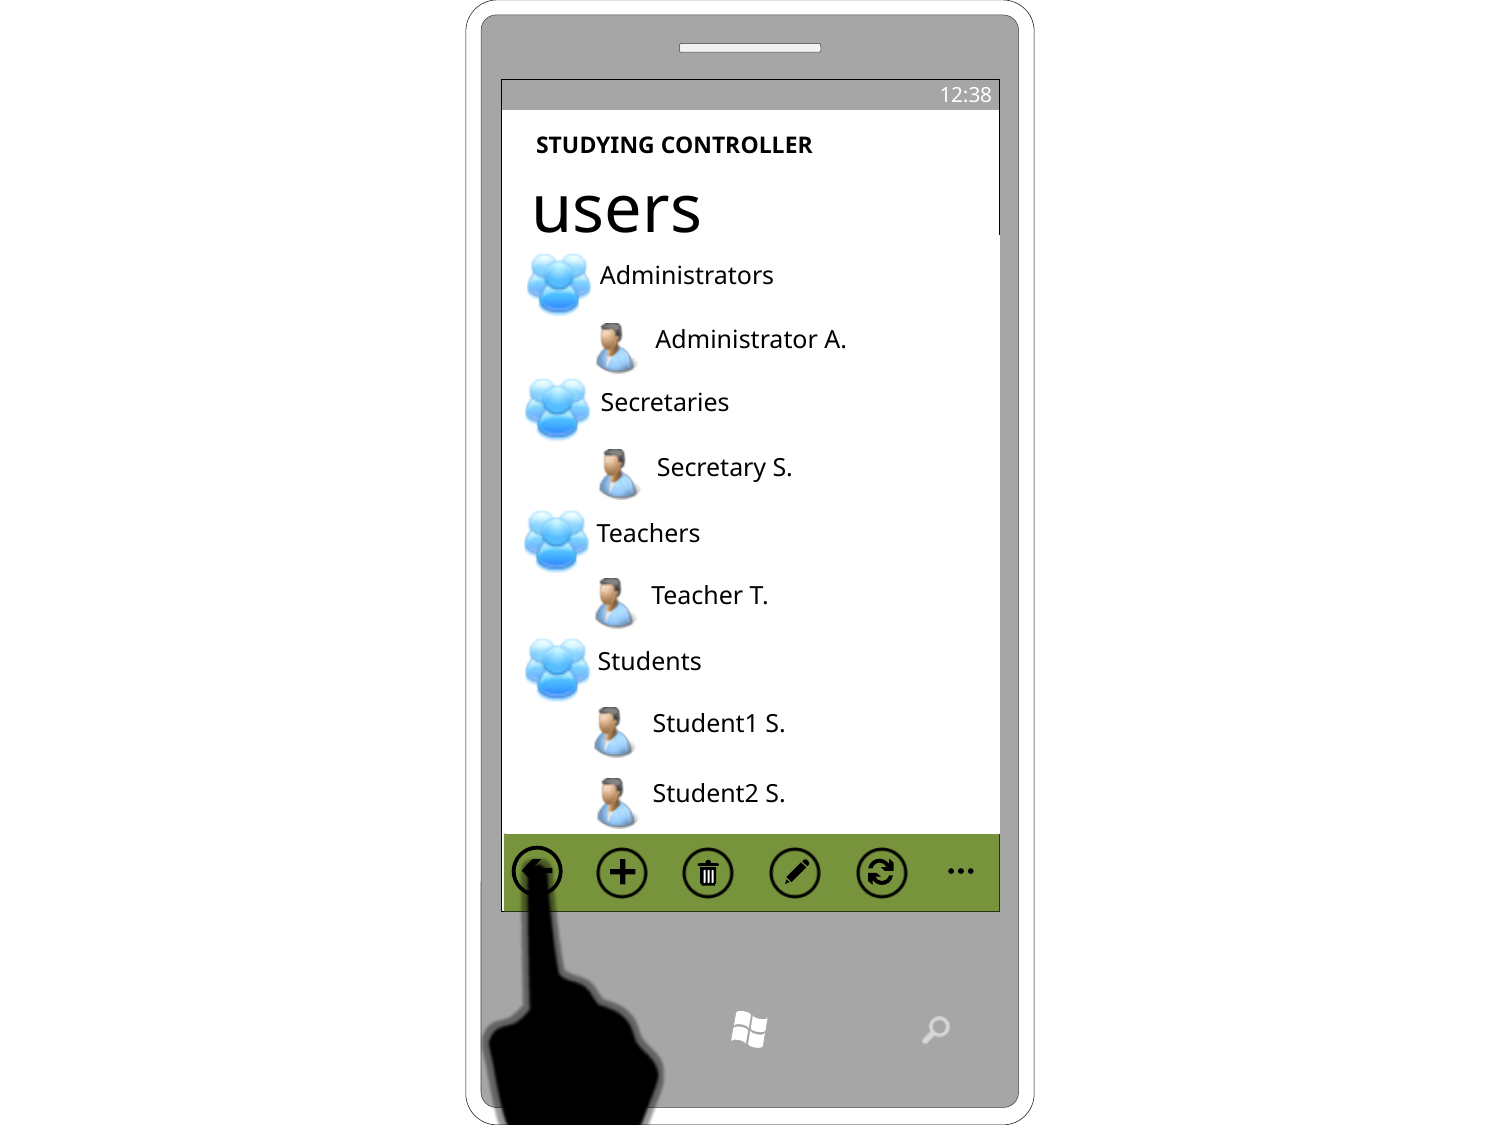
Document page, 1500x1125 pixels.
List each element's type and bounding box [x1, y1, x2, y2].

picture [525, 637, 593, 705]
text_box [465, 0, 1035, 1125]
picture [590, 578, 641, 629]
text_box [506, 234, 1000, 834]
picture [589, 707, 640, 758]
picture [524, 508, 592, 576]
picture [477, 778, 661, 1125]
picture [525, 376, 593, 445]
picture [526, 251, 595, 320]
picture [591, 322, 642, 374]
picture [594, 449, 645, 501]
picture [933, 859, 990, 916]
